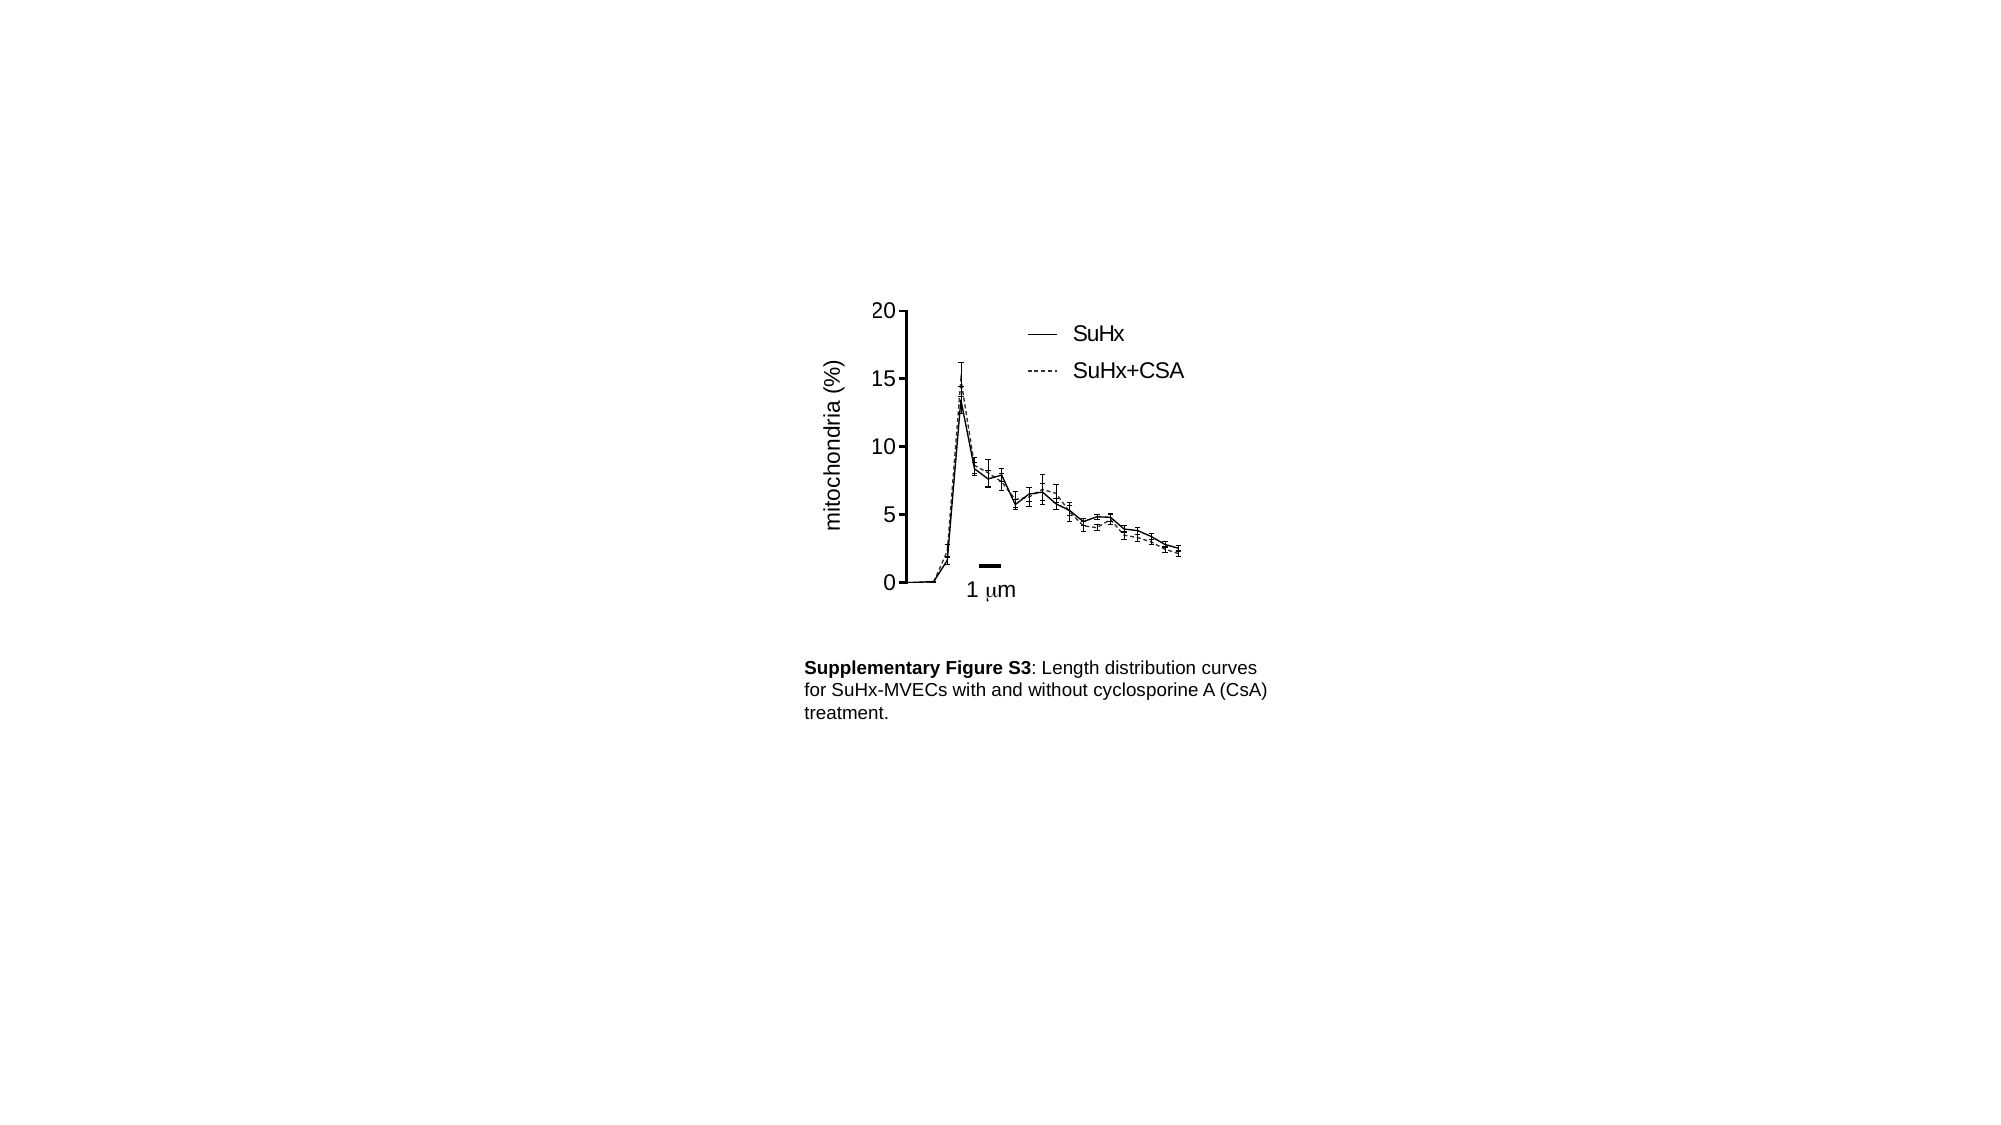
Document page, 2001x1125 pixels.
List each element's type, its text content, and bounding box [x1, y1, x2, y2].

text_box Supplementary Figure S3: Length distribution curves for SuHx-MVECs with and without cyclosporine A (CsA) treatment. [789, 647, 1294, 731]
picture [798, 271, 1203, 624]
